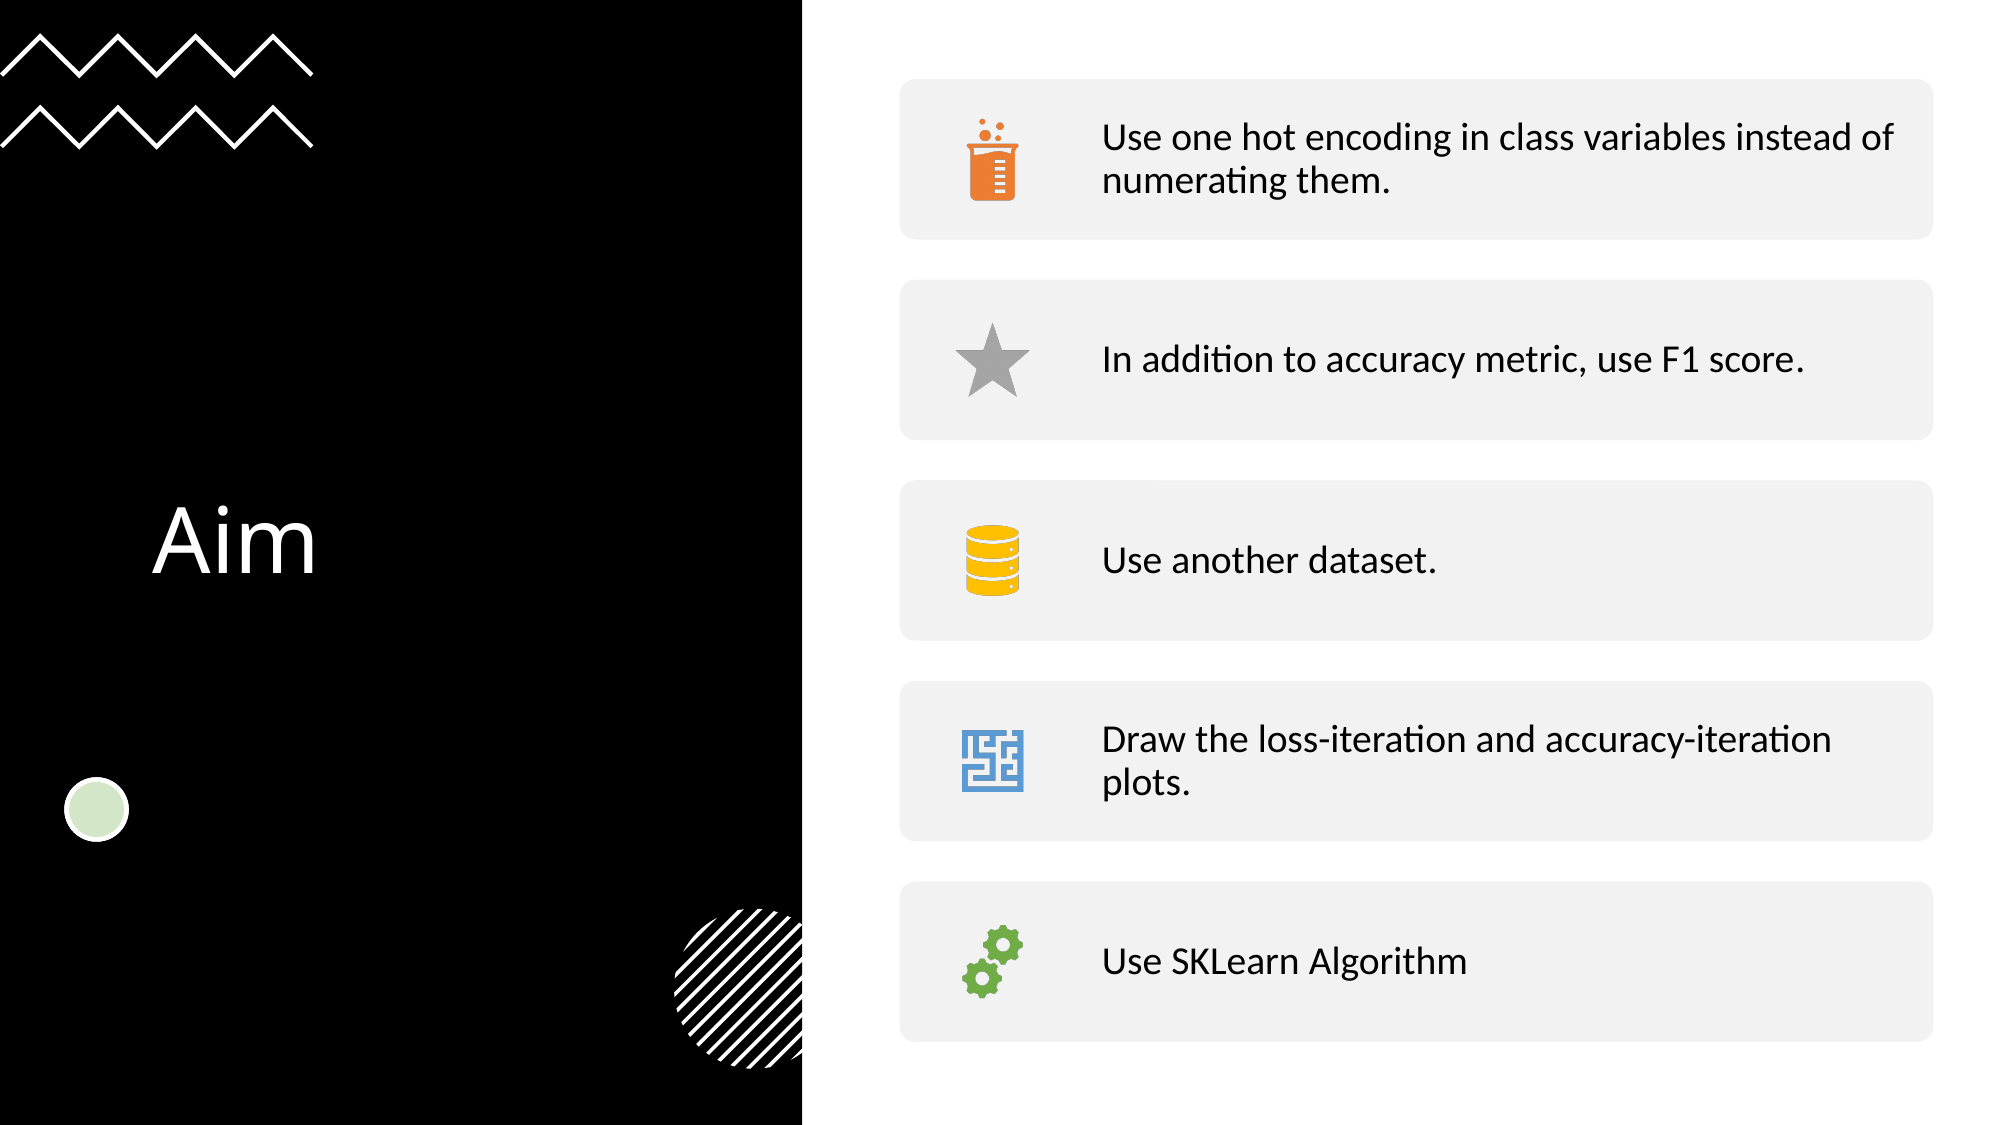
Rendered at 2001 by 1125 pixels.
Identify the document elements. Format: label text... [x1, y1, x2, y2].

text_box [0, 0, 803, 1125]
title Aim [137, 196, 663, 892]
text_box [674, 908, 835, 1069]
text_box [0, 33, 314, 150]
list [899, 78, 1934, 1043]
text_box [803, 0, 2000, 1125]
text_box [65, 778, 128, 841]
